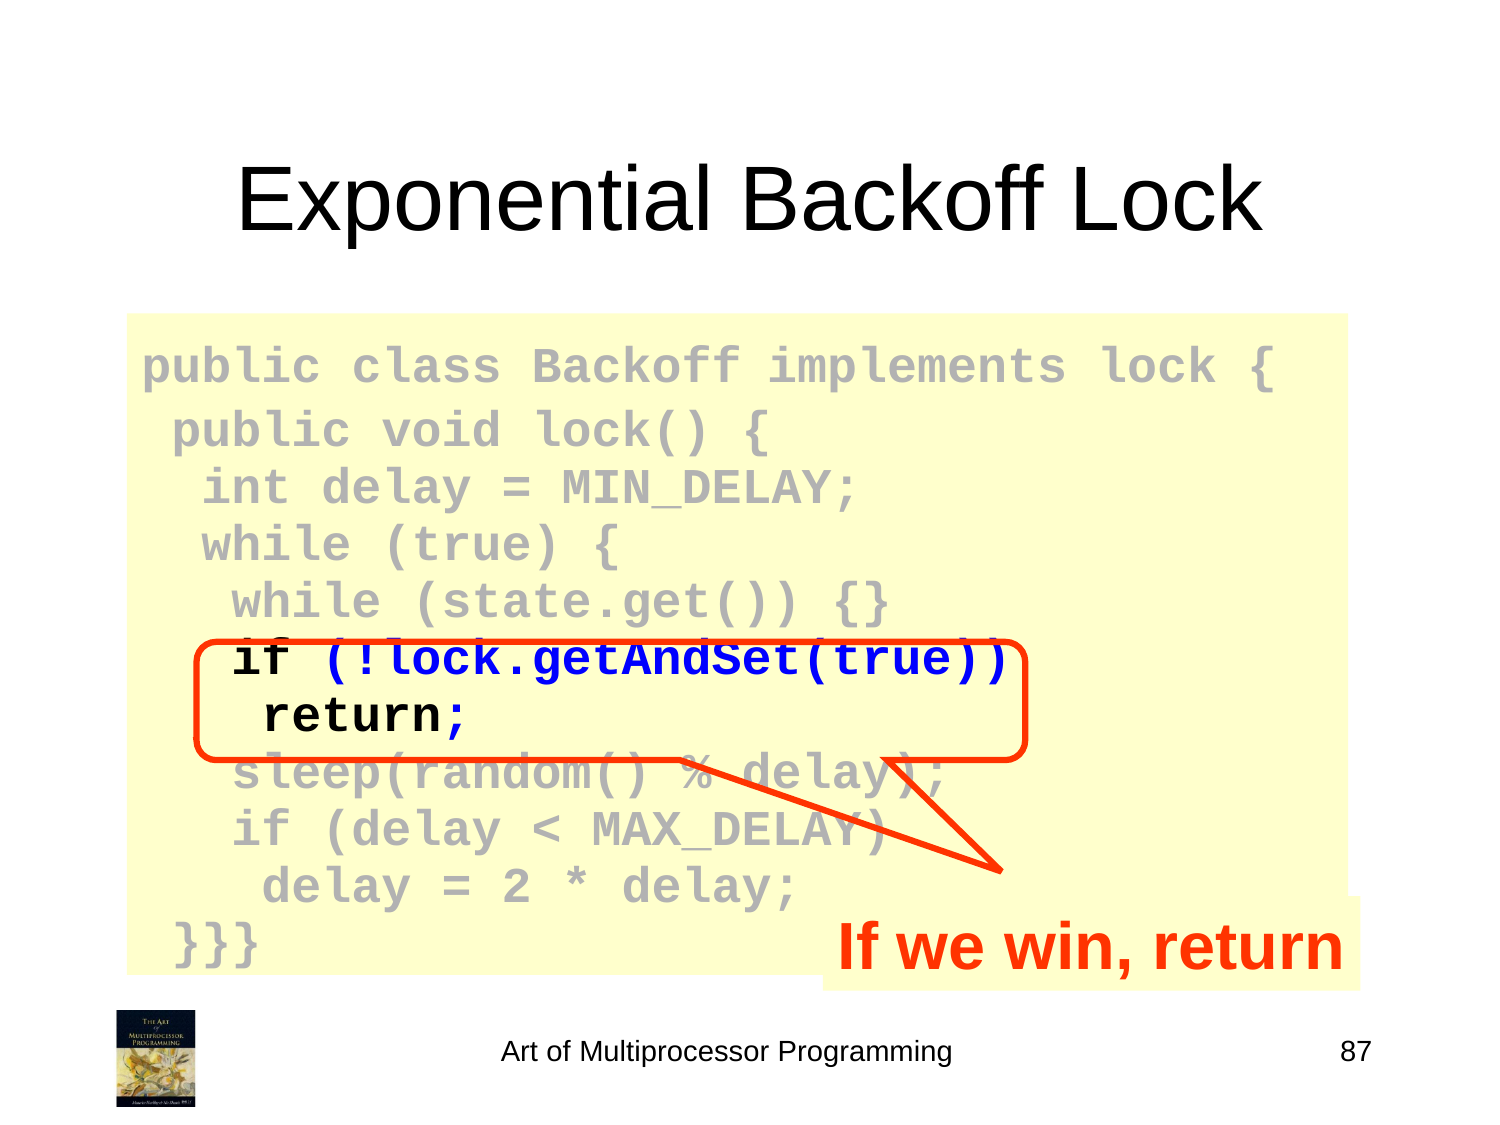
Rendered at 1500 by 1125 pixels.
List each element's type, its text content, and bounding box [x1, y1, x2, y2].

footer Art of Multiprocessor Programming [433, 1024, 1022, 1101]
text_box [196, 641, 1026, 872]
title Exponential Backoff Lock [112, 99, 1388, 288]
slide_number 87 [1074, 1024, 1388, 1101]
text_box public class Backoff implements lock { public void lock() { int delay = MIN_DELAY; while (true) { while (state.get()) {} if (!lock.getAndSet(true)) return; sleep(random() % delay); if (delay < MAX_DELAY) delay = 2 * delay; }}} [126, 313, 1349, 975]
text_box If we win, return [822, 896, 1361, 991]
picture [107, 1010, 204, 1107]
